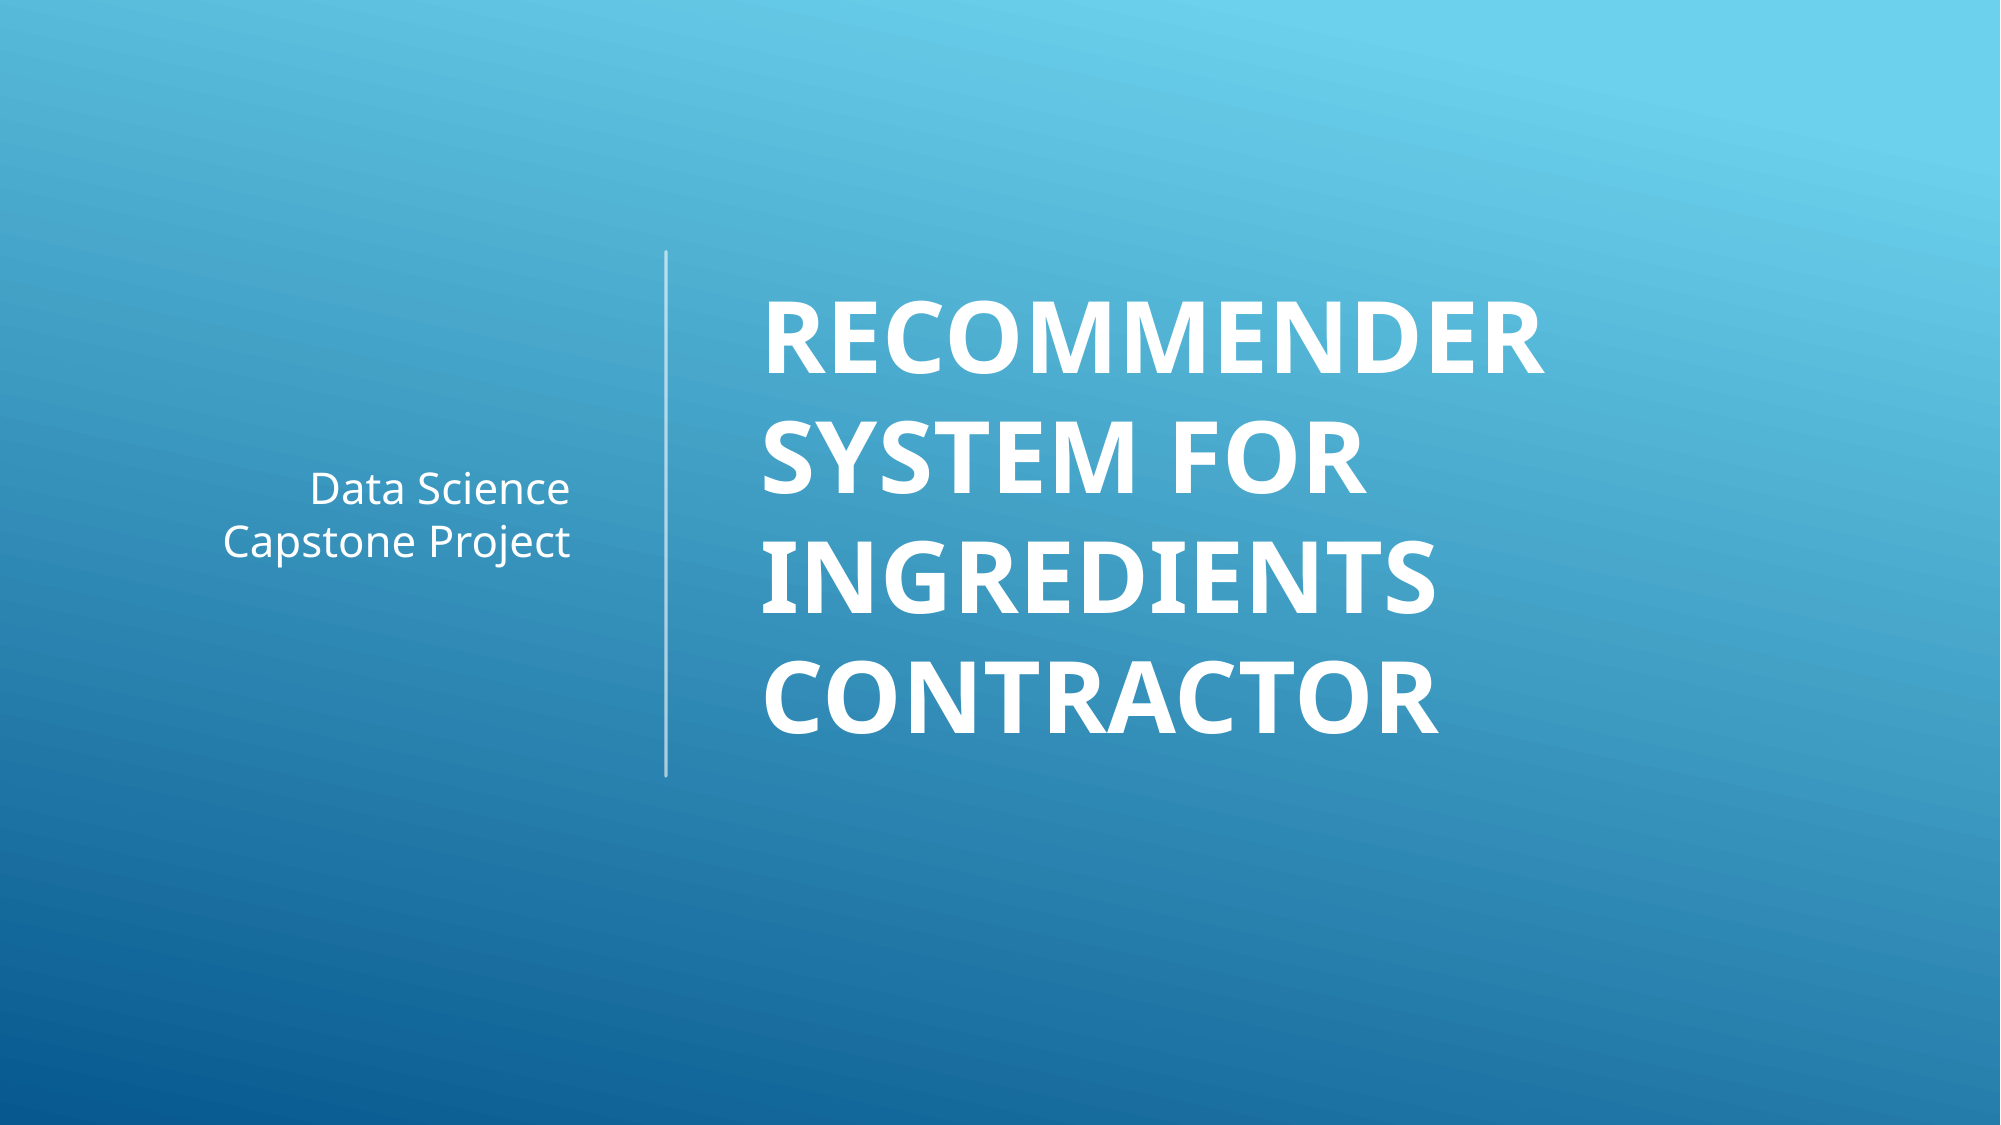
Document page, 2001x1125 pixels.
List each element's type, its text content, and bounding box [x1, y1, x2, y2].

text_box [0, 0, 2000, 1125]
subtitle Data Science Capstone Project [112, 112, 587, 916]
title Recommender System for Ingredients Contractor [745, 112, 1907, 916]
